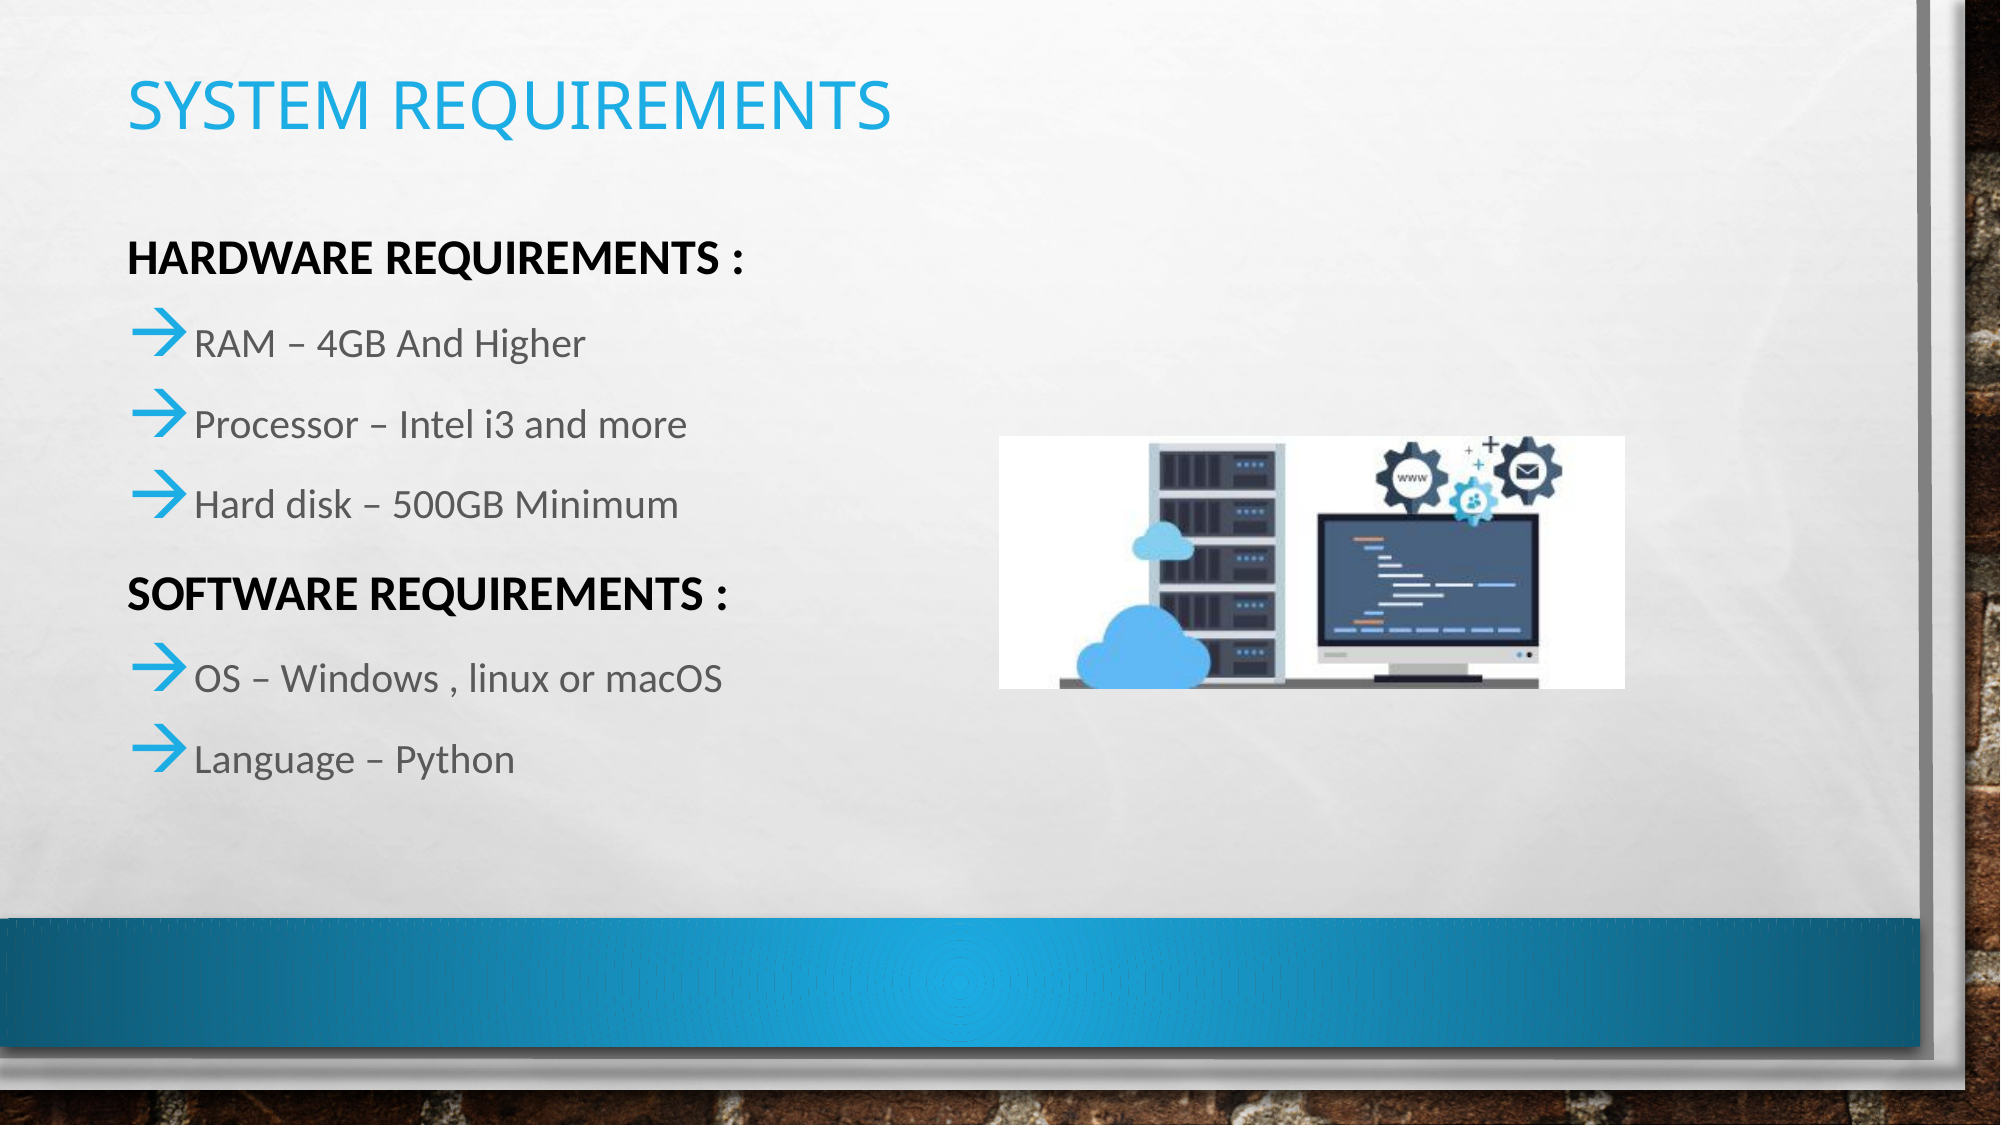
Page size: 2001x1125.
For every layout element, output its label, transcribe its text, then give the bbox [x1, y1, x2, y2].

picture [0, 0, 2000, 1125]
picture [999, 436, 1626, 689]
list HARDWARE REQUIREMENTS : RAM – 4gb And Higher Processor – Intel i3 and more Hard disk – 500GB Minimum SOFTWARE REQUIREMENTS : OS – Windows , linux or macOS Language – Python [112, 205, 1818, 883]
title System requirements [112, 54, 1818, 152]
